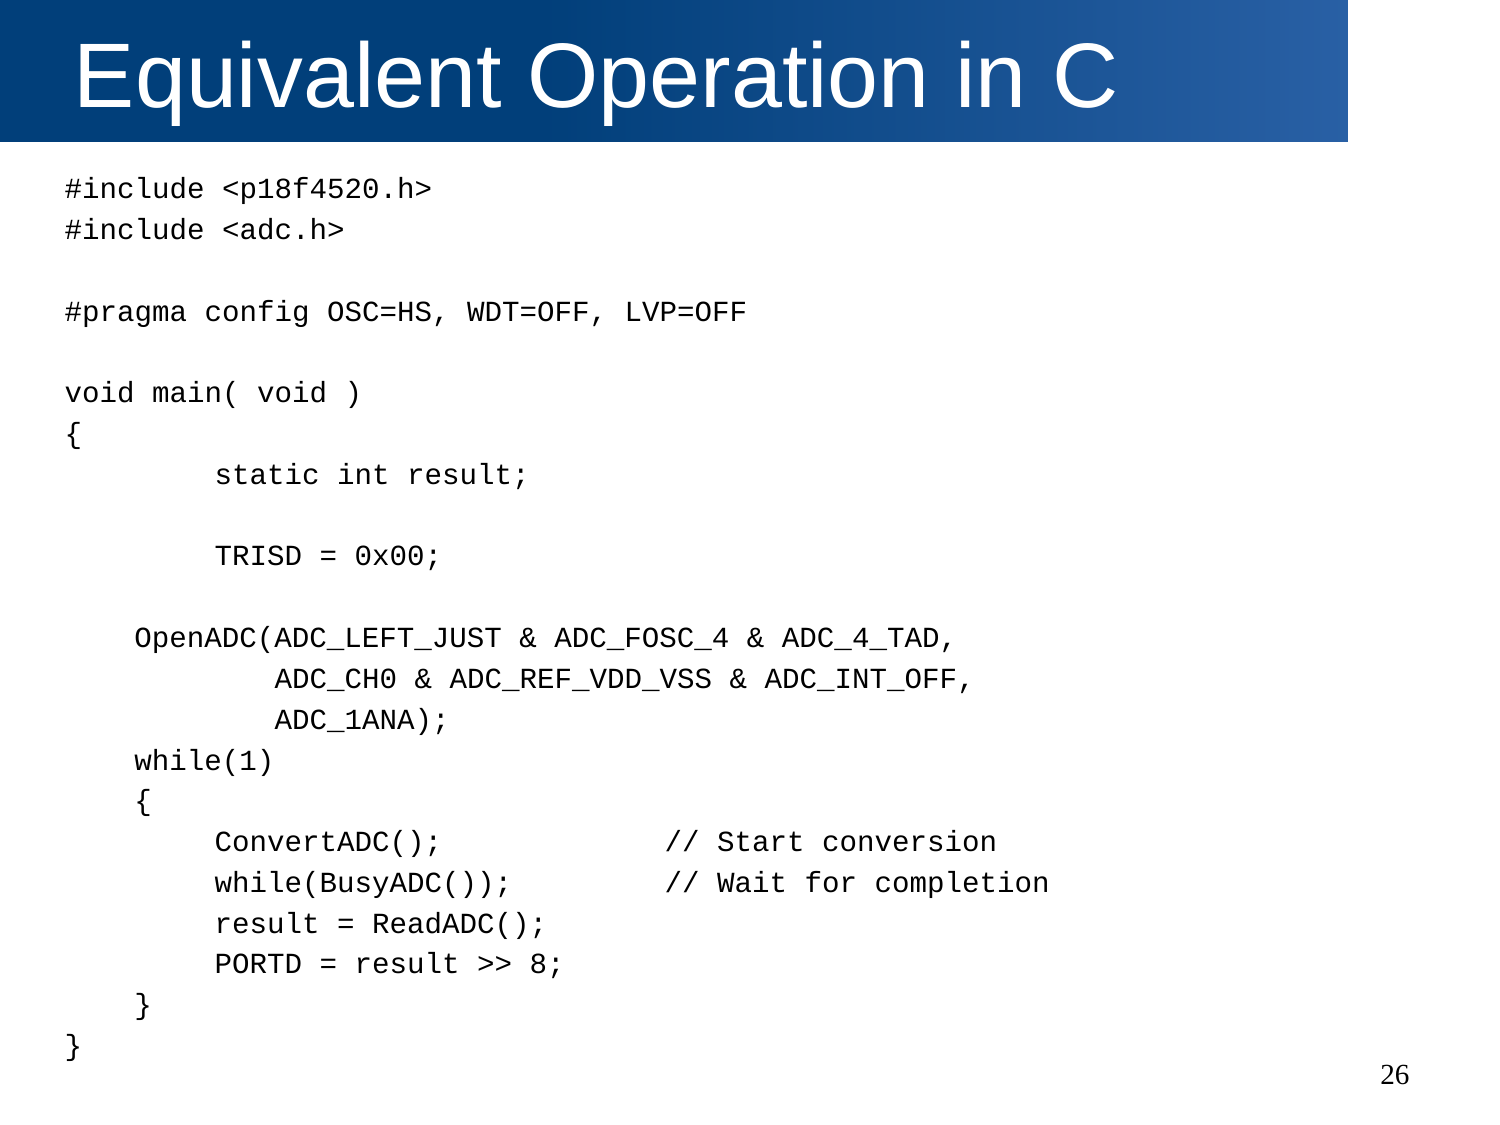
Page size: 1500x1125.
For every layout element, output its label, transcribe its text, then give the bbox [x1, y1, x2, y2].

list #include <p18f4520.h> #include <adc.h> #pragma config OSC=HS, WDT=OFF, LVP=OFF void main( void ) { static int result; TRISD = 0x00; OpenADC(ADC_LEFT_JUST & ADC_FOSC_4 & ADC_4_TAD, ADC_CH0 & ADC_REF_VDD_VSS & ADC_INT_OFF, ADC_1ANA); while(1) { ConvertADC(); // Start conversion while(BusyADC()); // Wait for completion result = ReadADC(); PORTD = result >> 8; } } [49, 161, 1400, 1023]
title Equivalent Operation in C [0, 0, 1348, 142]
slide_number 26 [1074, 1042, 1425, 1103]
